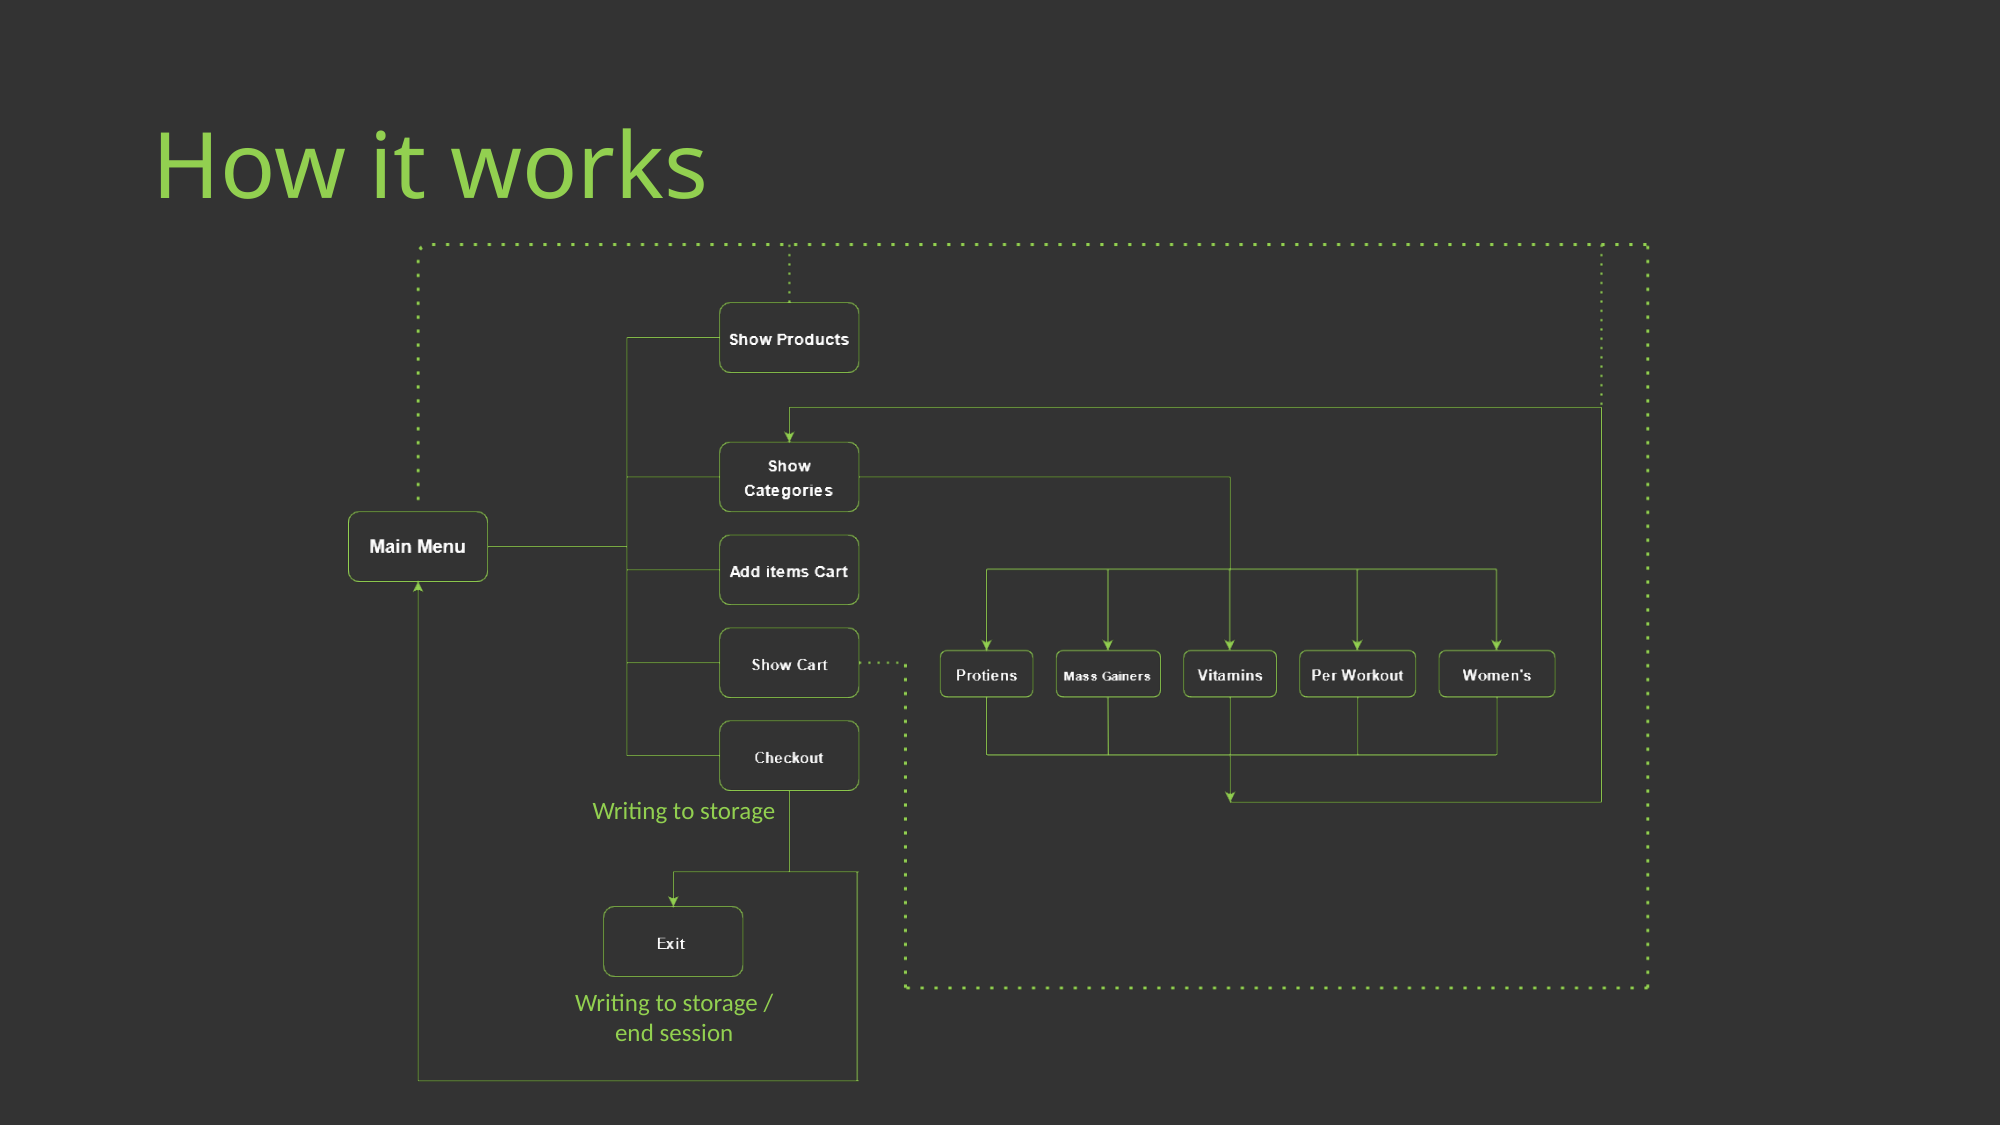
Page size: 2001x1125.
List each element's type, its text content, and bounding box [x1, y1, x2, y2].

picture [348, 243, 1652, 1092]
title How it works [137, 59, 1863, 278]
